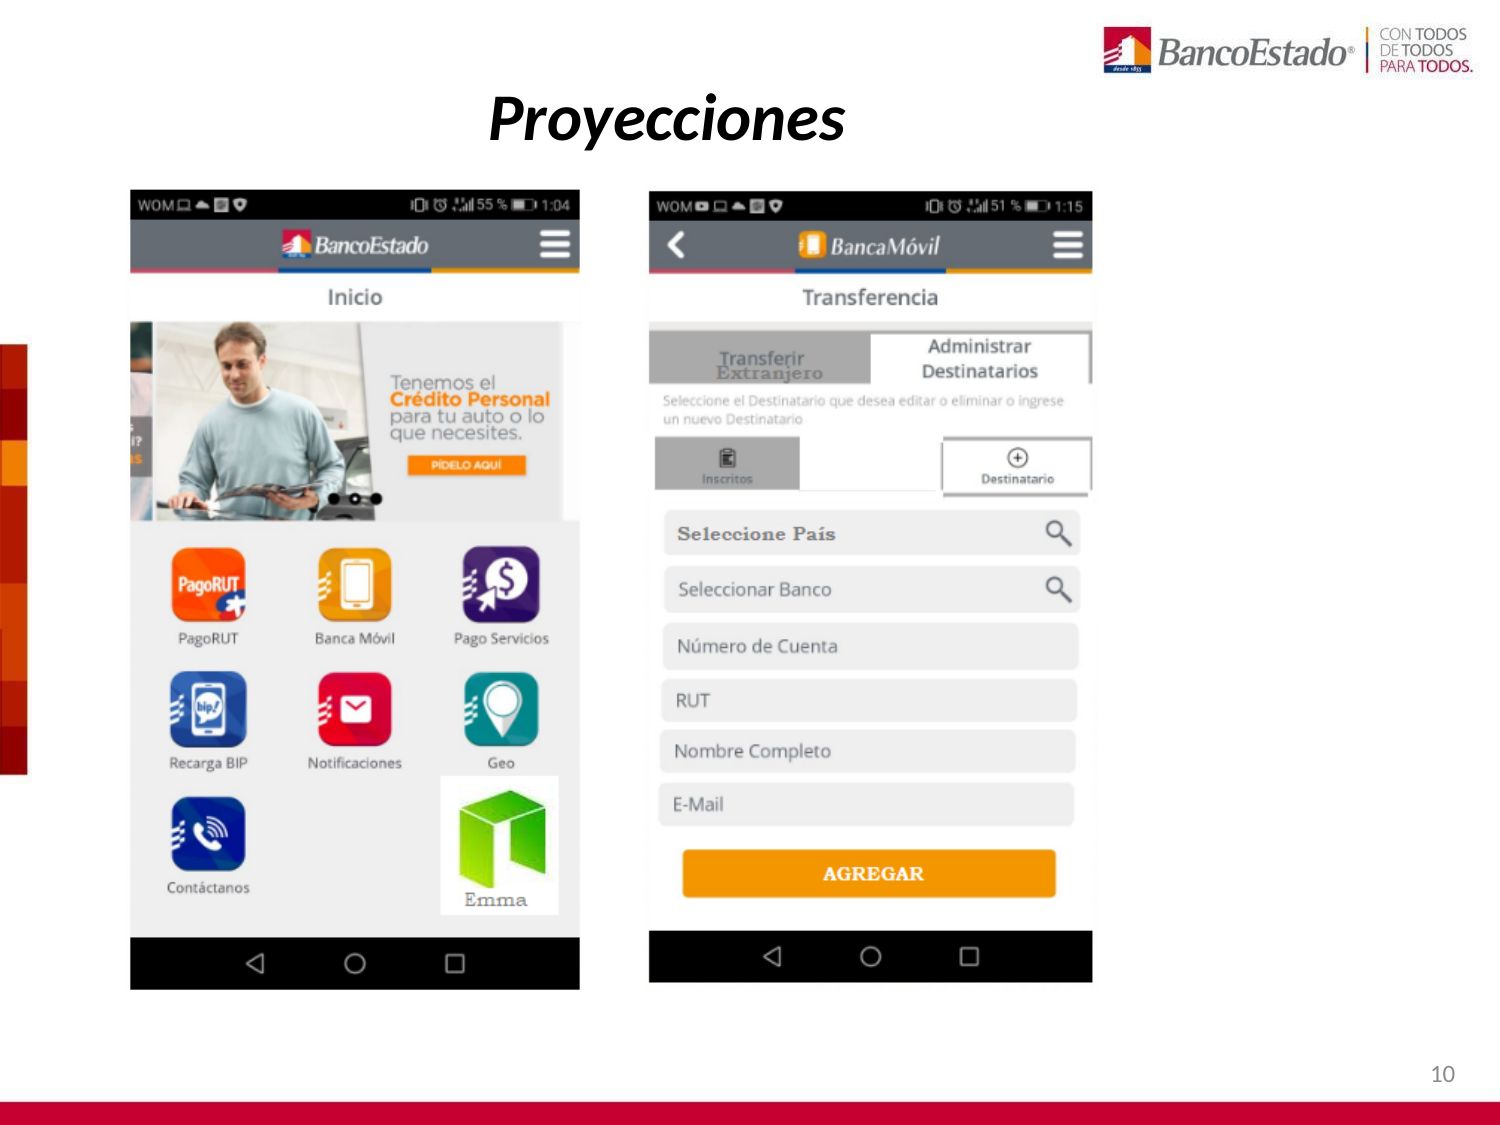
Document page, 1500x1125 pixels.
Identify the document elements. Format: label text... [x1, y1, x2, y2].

picture [0, 0, 1500, 1125]
text_box Proyecciones [324, 66, 1010, 161]
slide_number 10 [1120, 1042, 1471, 1103]
